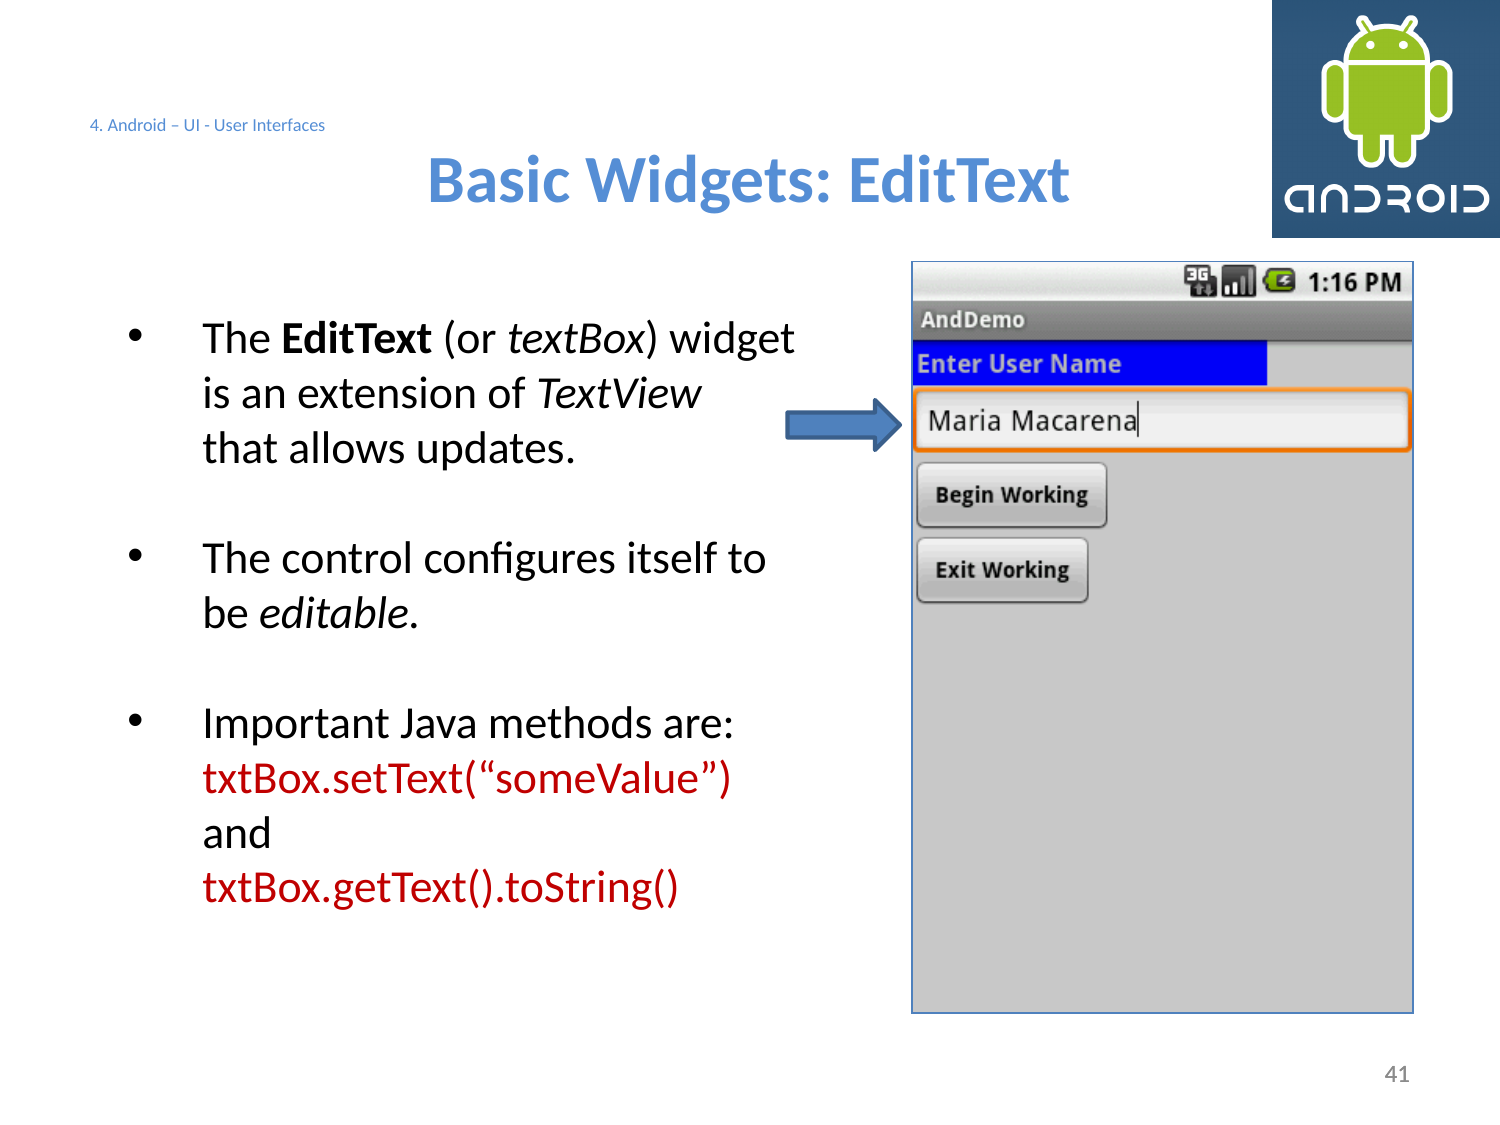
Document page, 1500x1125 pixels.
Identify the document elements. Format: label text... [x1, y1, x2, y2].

text_box [785, 398, 903, 452]
picture [1271, 0, 1500, 238]
text_box 41 [1074, 1042, 1425, 1103]
picture [912, 262, 1413, 1013]
text_box The EditText (or textBox) widget is an extension of TextView that allows updates. The control configures itself to be editable. Important Java methods are: txtBox.setText(“someValue”) and txtBox.getText().toString() [112, 299, 813, 920]
text_box 4. Android – UI - User Interfaces Basic Widgets: EditText [74, 45, 1266, 225]
